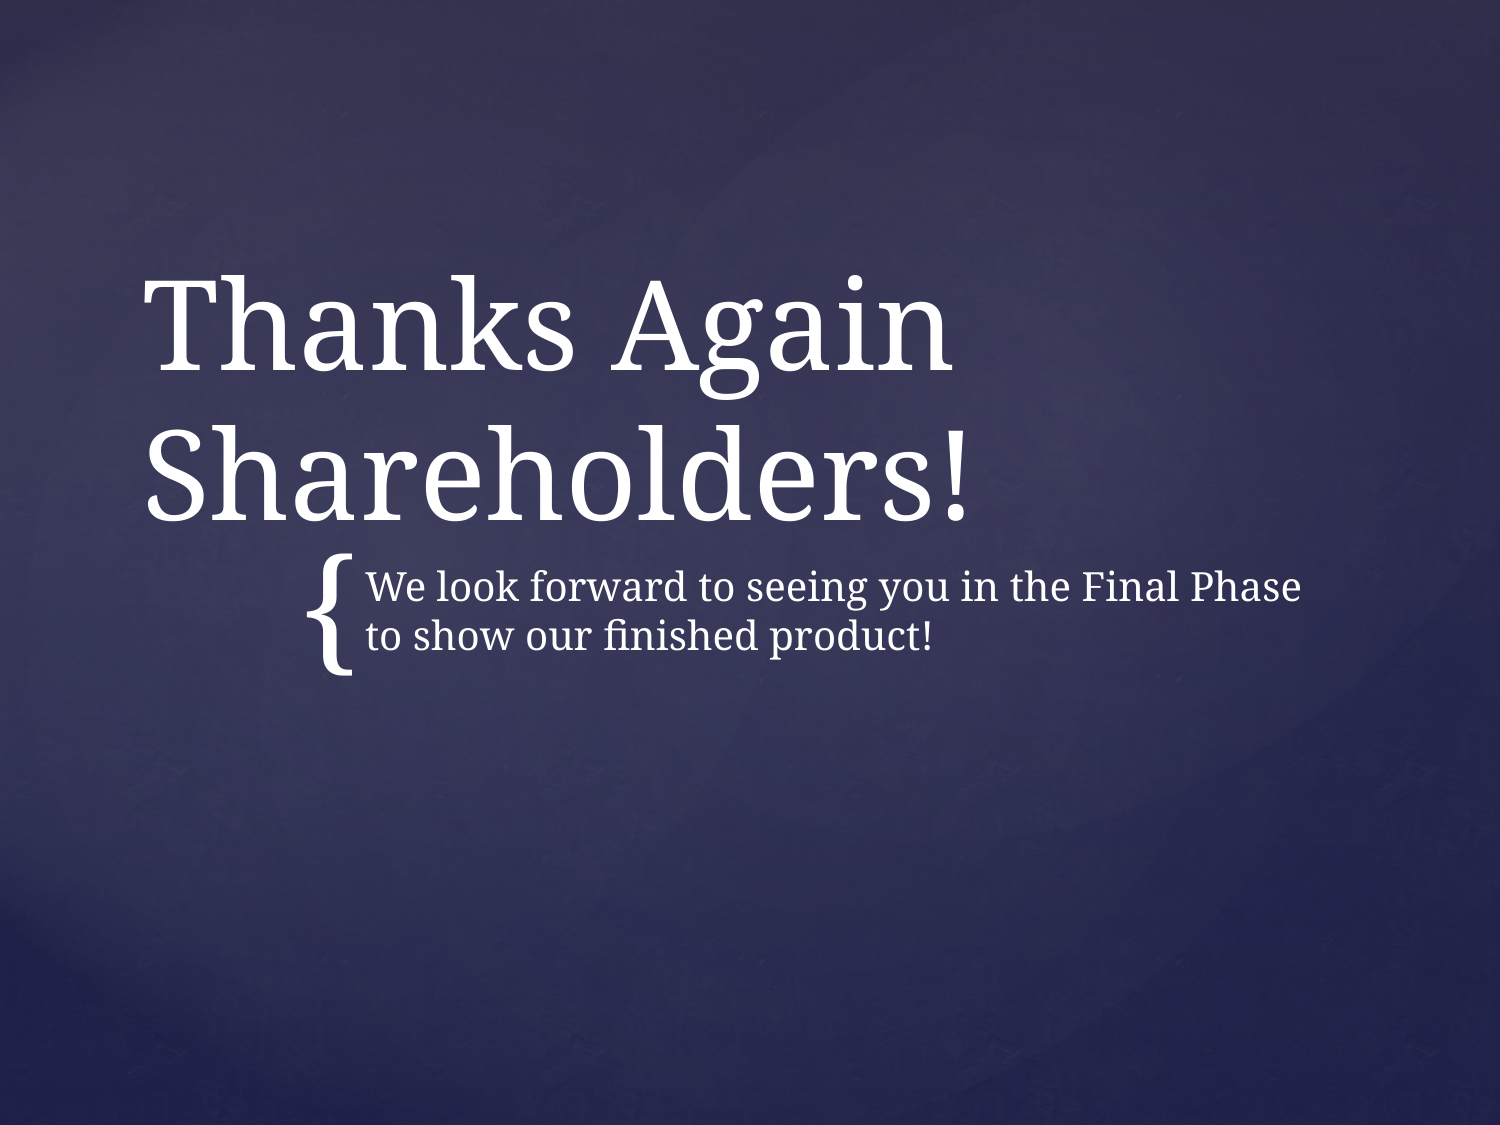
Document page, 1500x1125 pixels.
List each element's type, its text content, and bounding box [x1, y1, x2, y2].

title Thanks Again Shareholders! [127, 200, 1365, 554]
subtitle We look forward to seeing you in the Final Phase to show our finished product! [350, 553, 1363, 667]
